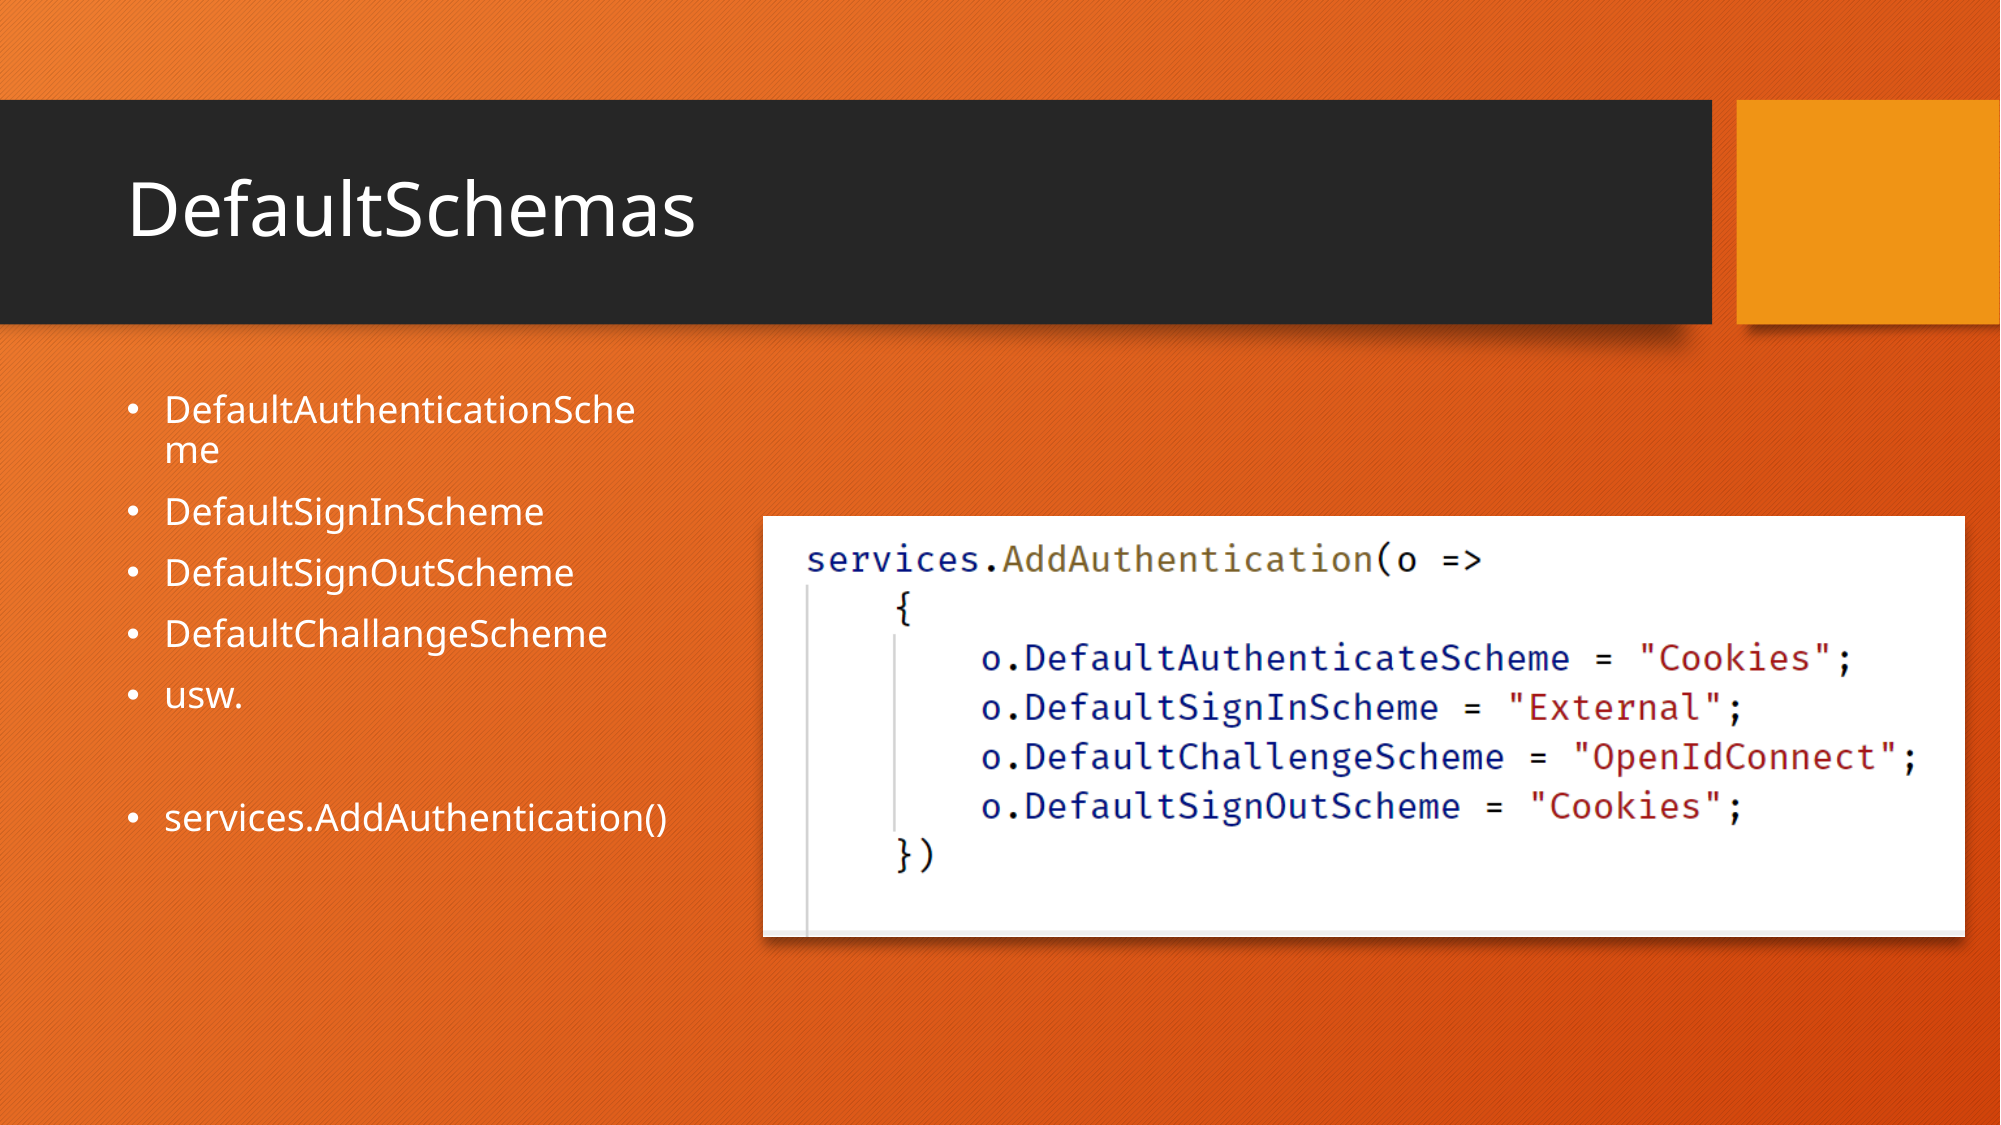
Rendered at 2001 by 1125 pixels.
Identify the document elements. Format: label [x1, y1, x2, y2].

picture [0, 0, 2000, 1125]
list [763, 516, 1965, 938]
